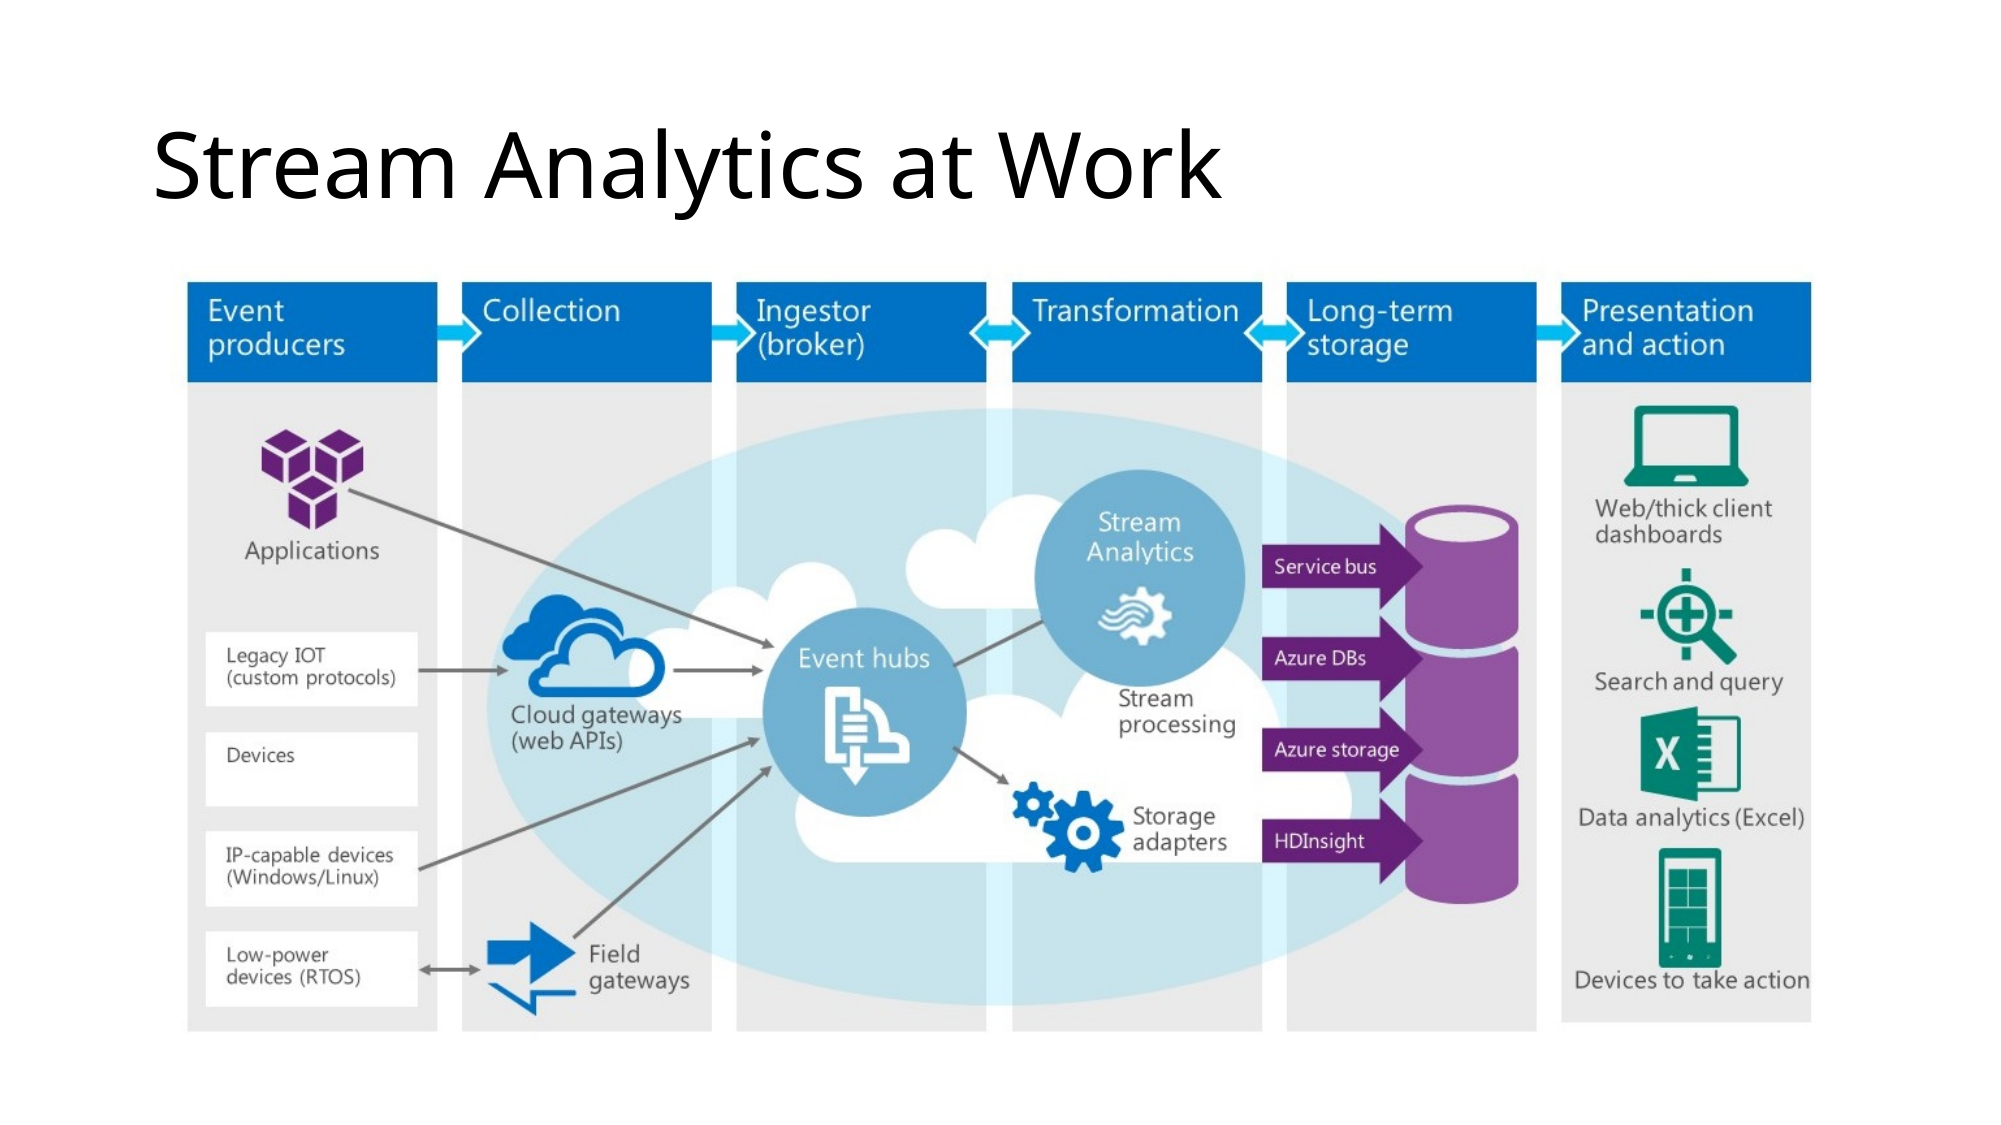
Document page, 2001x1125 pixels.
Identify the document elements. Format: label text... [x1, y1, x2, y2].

title Stream Analytics at Work [137, 59, 1863, 278]
picture [150, 251, 1849, 1073]
